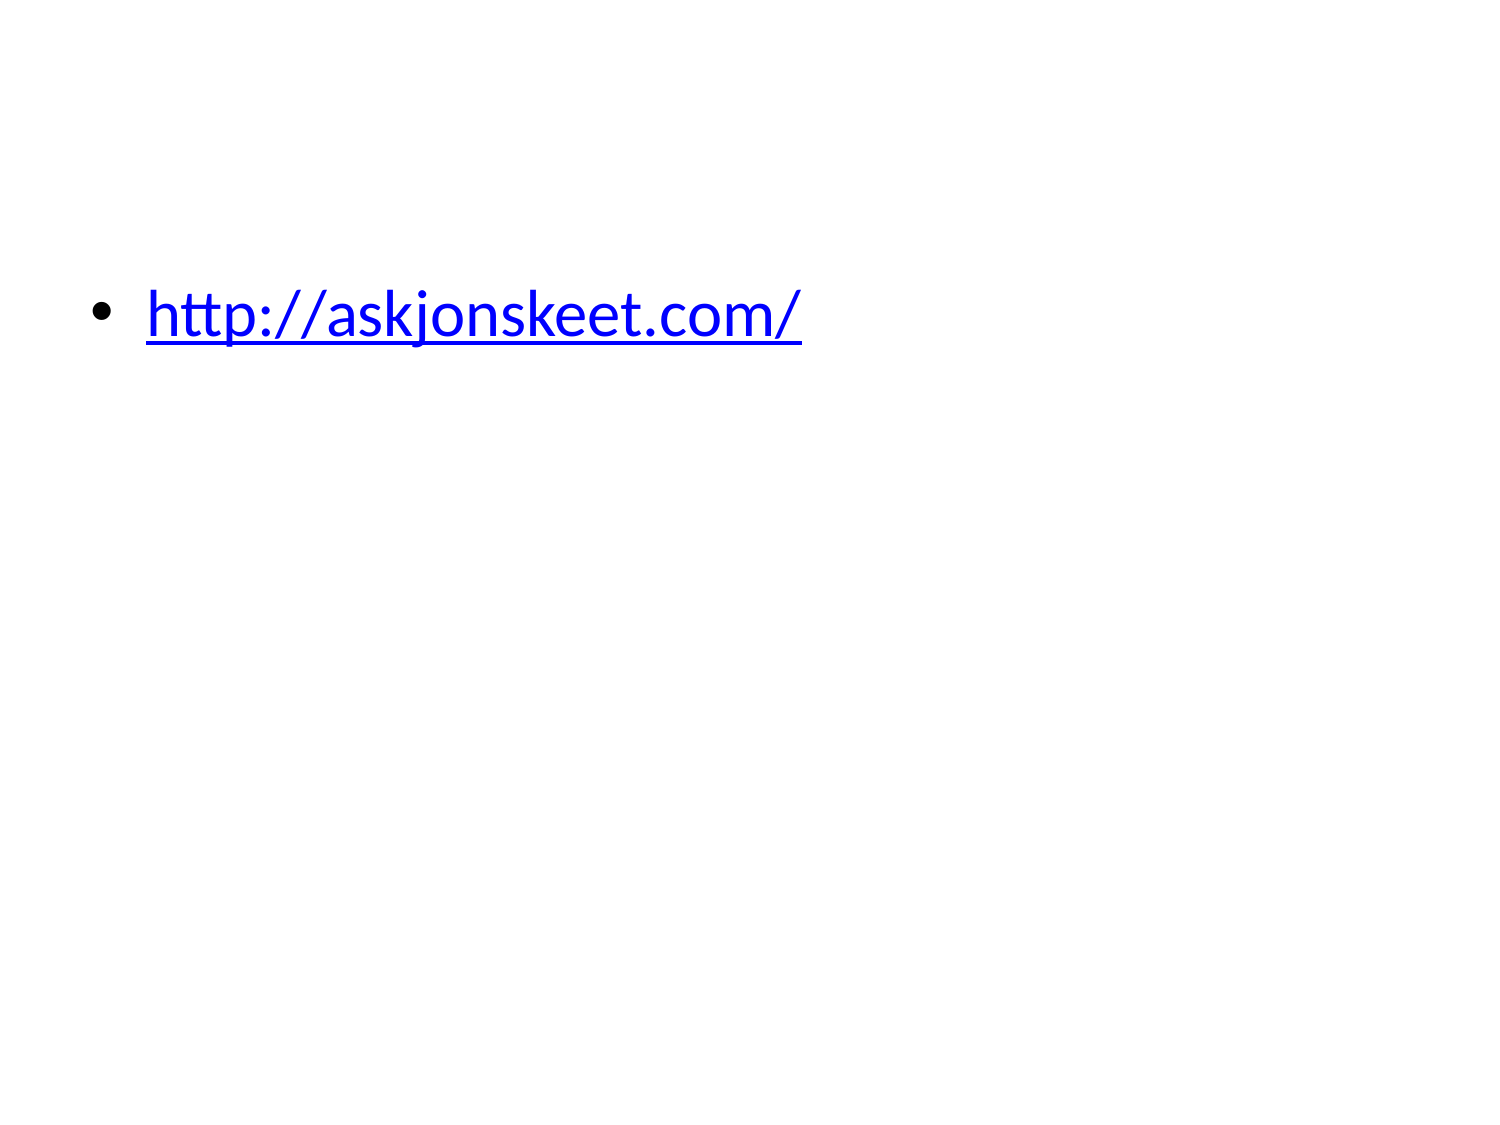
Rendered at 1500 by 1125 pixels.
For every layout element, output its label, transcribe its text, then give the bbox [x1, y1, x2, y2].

list http://askjonskeet.com/ [75, 262, 1425, 1005]
